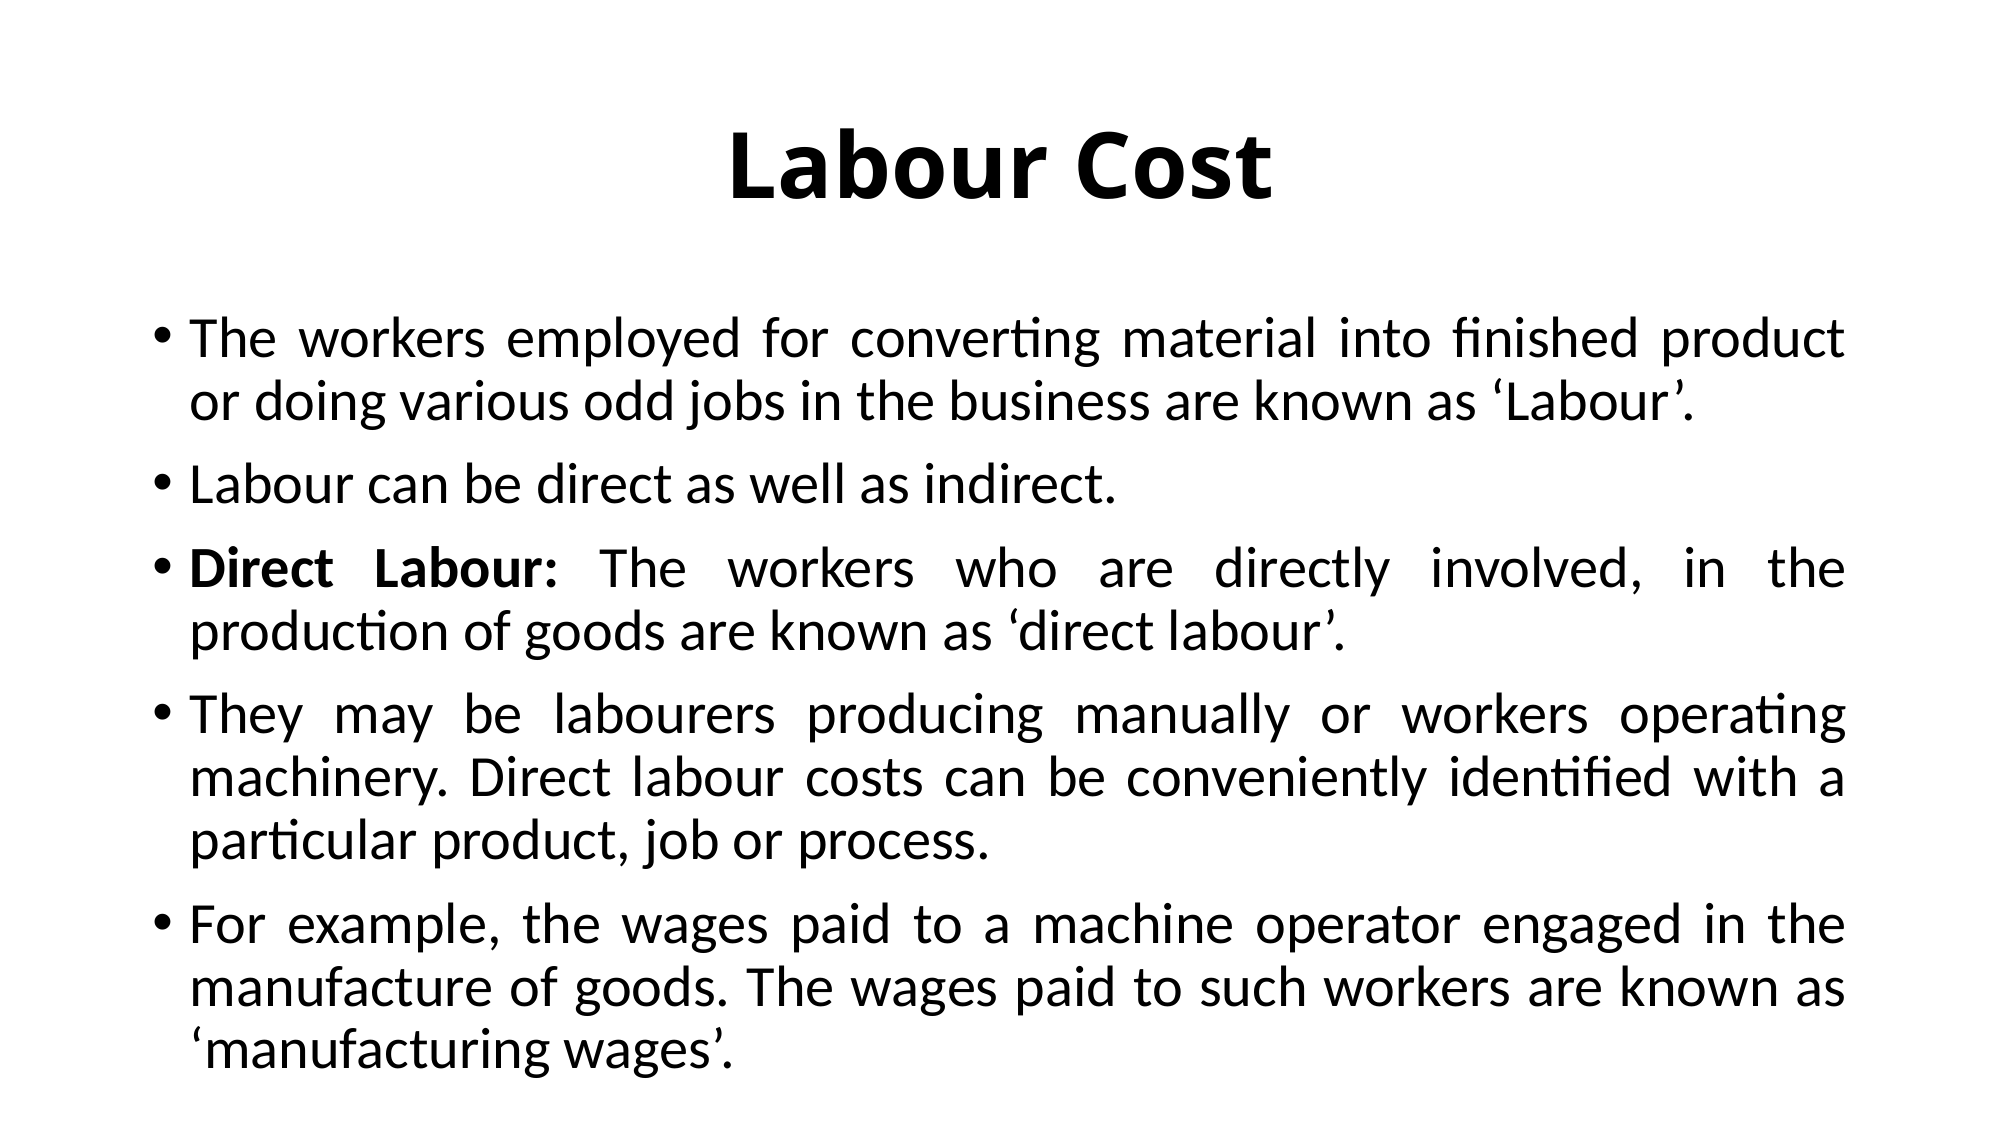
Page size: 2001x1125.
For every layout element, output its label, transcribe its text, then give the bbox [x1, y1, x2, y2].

list The workers employed for converting material into finished product or doing various odd jobs in the business are known as ‘Labour’. Labour can be direct as well as indirect. Direct Labour: The workers who are directly involved, in the production of goods are known as ‘direct labour’. They may be labourers producing manually or workers operating machinery. Direct labour costs can be conveniently identified with a particular product, job or process. For example, the wages paid to a machine operator engaged in the manufacture of goods. The wages paid to such workers are known as ‘manufacturing wages’. [137, 299, 1863, 1125]
title Labour Cost [137, 59, 1863, 278]
